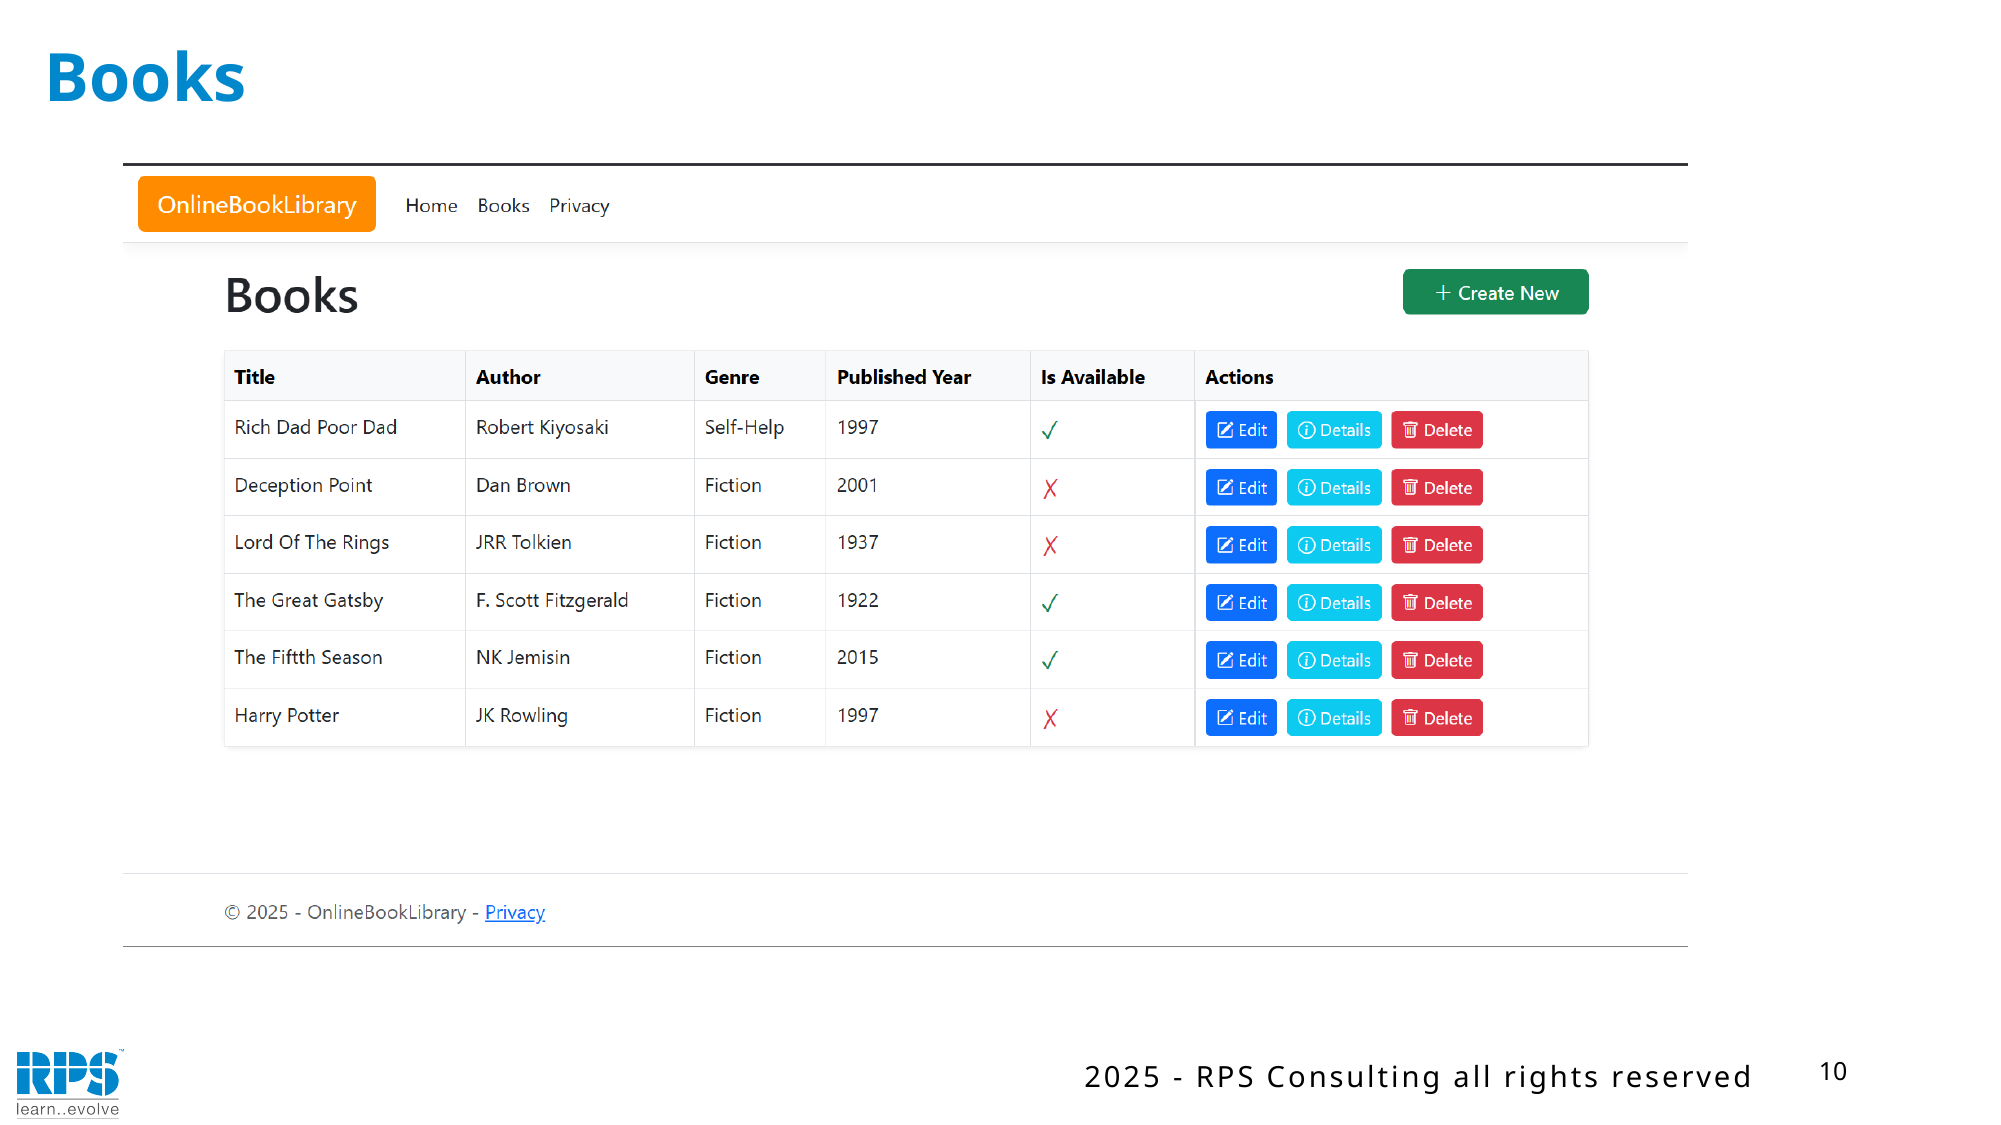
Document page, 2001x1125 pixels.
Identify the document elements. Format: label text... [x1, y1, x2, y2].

picture [17, 1048, 125, 1120]
slide_number 10 [1412, 1042, 1863, 1103]
text_box 2025 - RPS Consulting all rights reserved [725, 1052, 1412, 1094]
picture [123, 163, 1689, 947]
text_box Books [44, 34, 1703, 115]
